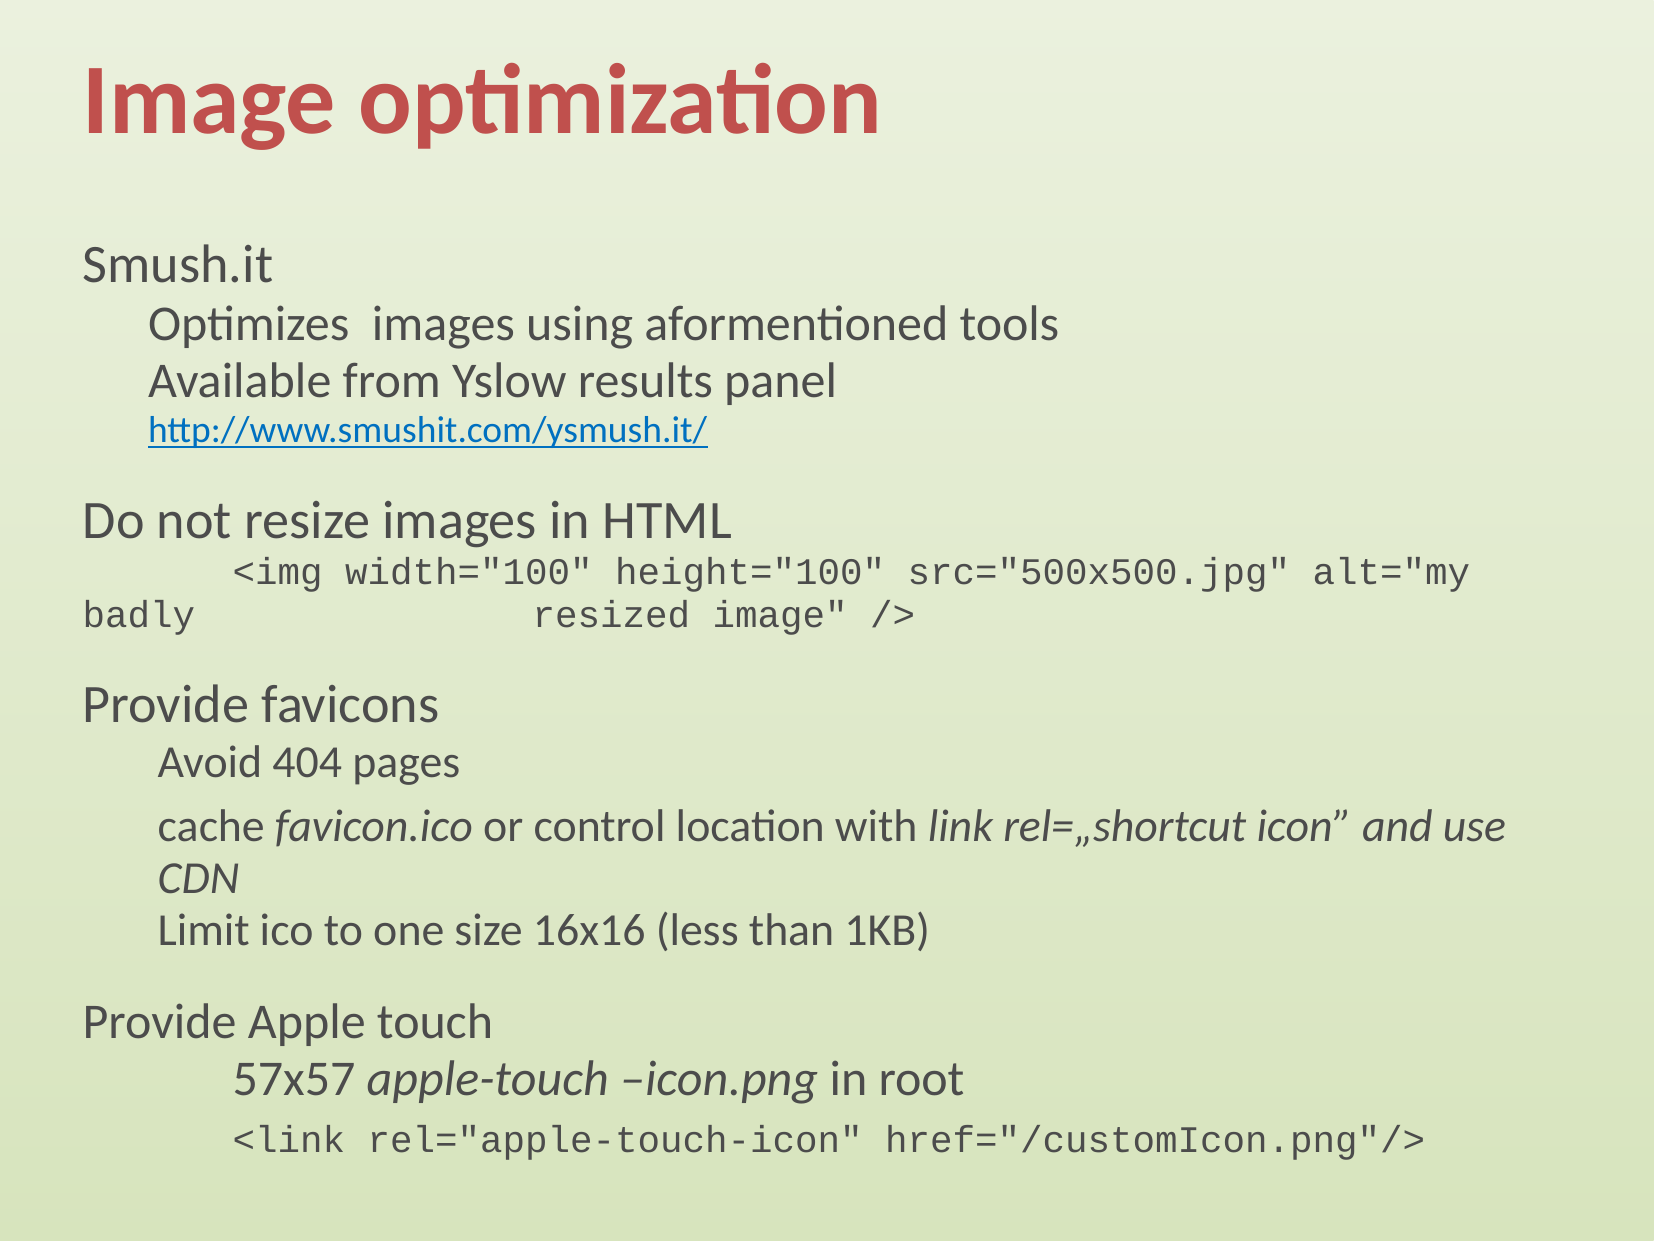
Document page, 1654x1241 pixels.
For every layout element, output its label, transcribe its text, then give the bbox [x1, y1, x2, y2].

list Smush.it Optimizes images using aformentioned tools Available from Yslow results panel http://www.smushit.com/ysmush.it/ Do not resize images in HTML <img width="100" height="100" src="500x500.jpg" alt="my badly resized image" /> Provide favicons Avoid 404 pages cache favicon.ico or control location with link rel=„shortcut icon” and use CDN Limit ico to one size 16x16 (less than 1KB) Provide Apple touch 57x57 apple-touch –icon.png in root <link rel="apple-touch-icon" href="/customIcon.png"/> [82, 229, 1571, 1176]
title Image optimization [82, 49, 1571, 229]
